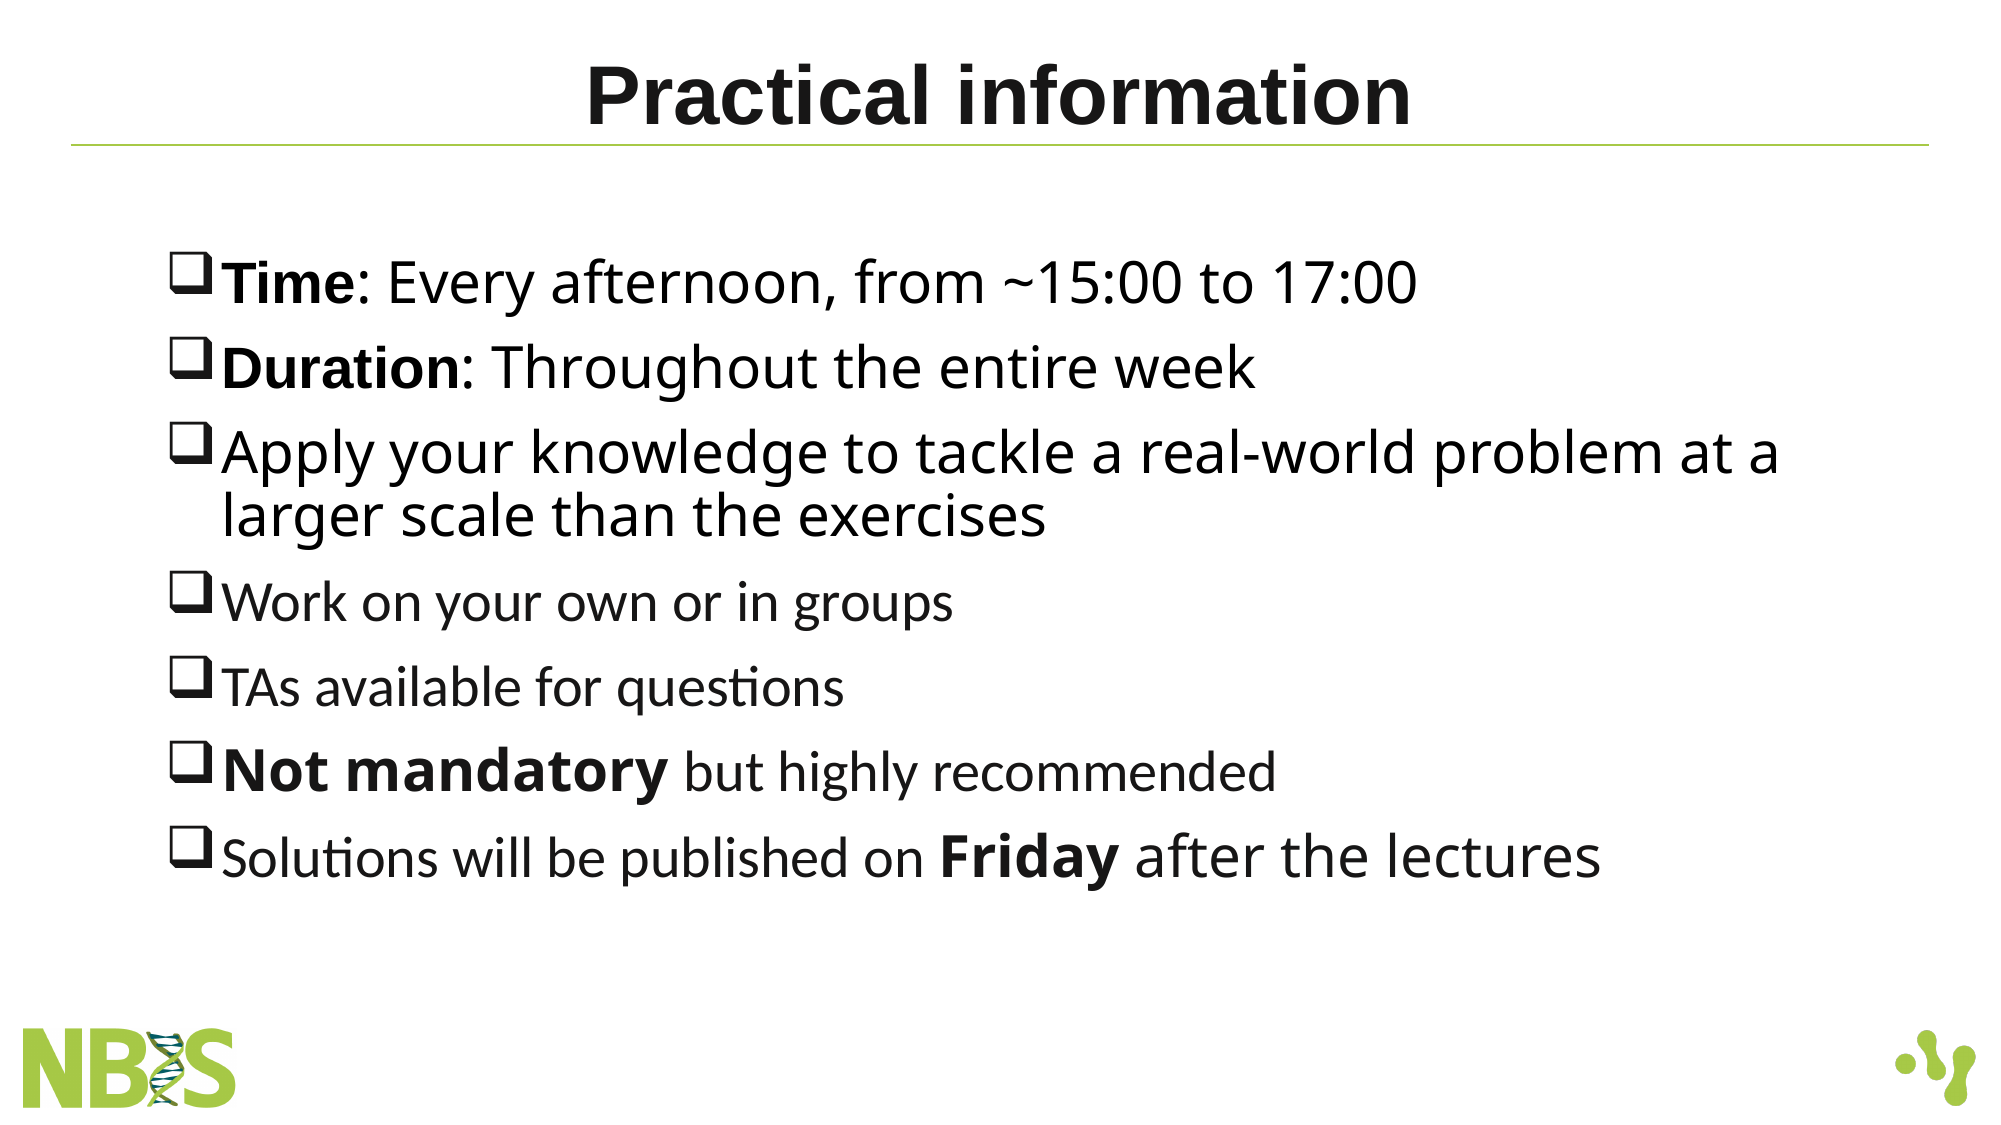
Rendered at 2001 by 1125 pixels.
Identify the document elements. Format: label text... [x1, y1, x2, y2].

picture [1893, 1028, 1977, 1108]
picture [23, 1028, 237, 1108]
text_box Time: Every afternoon, from ~15:00 to 17:00 Duration: Throughout the entire week Apply your knowledge to tackle a real-world problem at a larger scale than the exercises Work on your own or in groups TAs available for questions Not mandatory but highly recommended Solutions will be published on Friday after the lectures [103, 247, 1829, 1079]
title Practical information [70, 52, 1930, 143]
